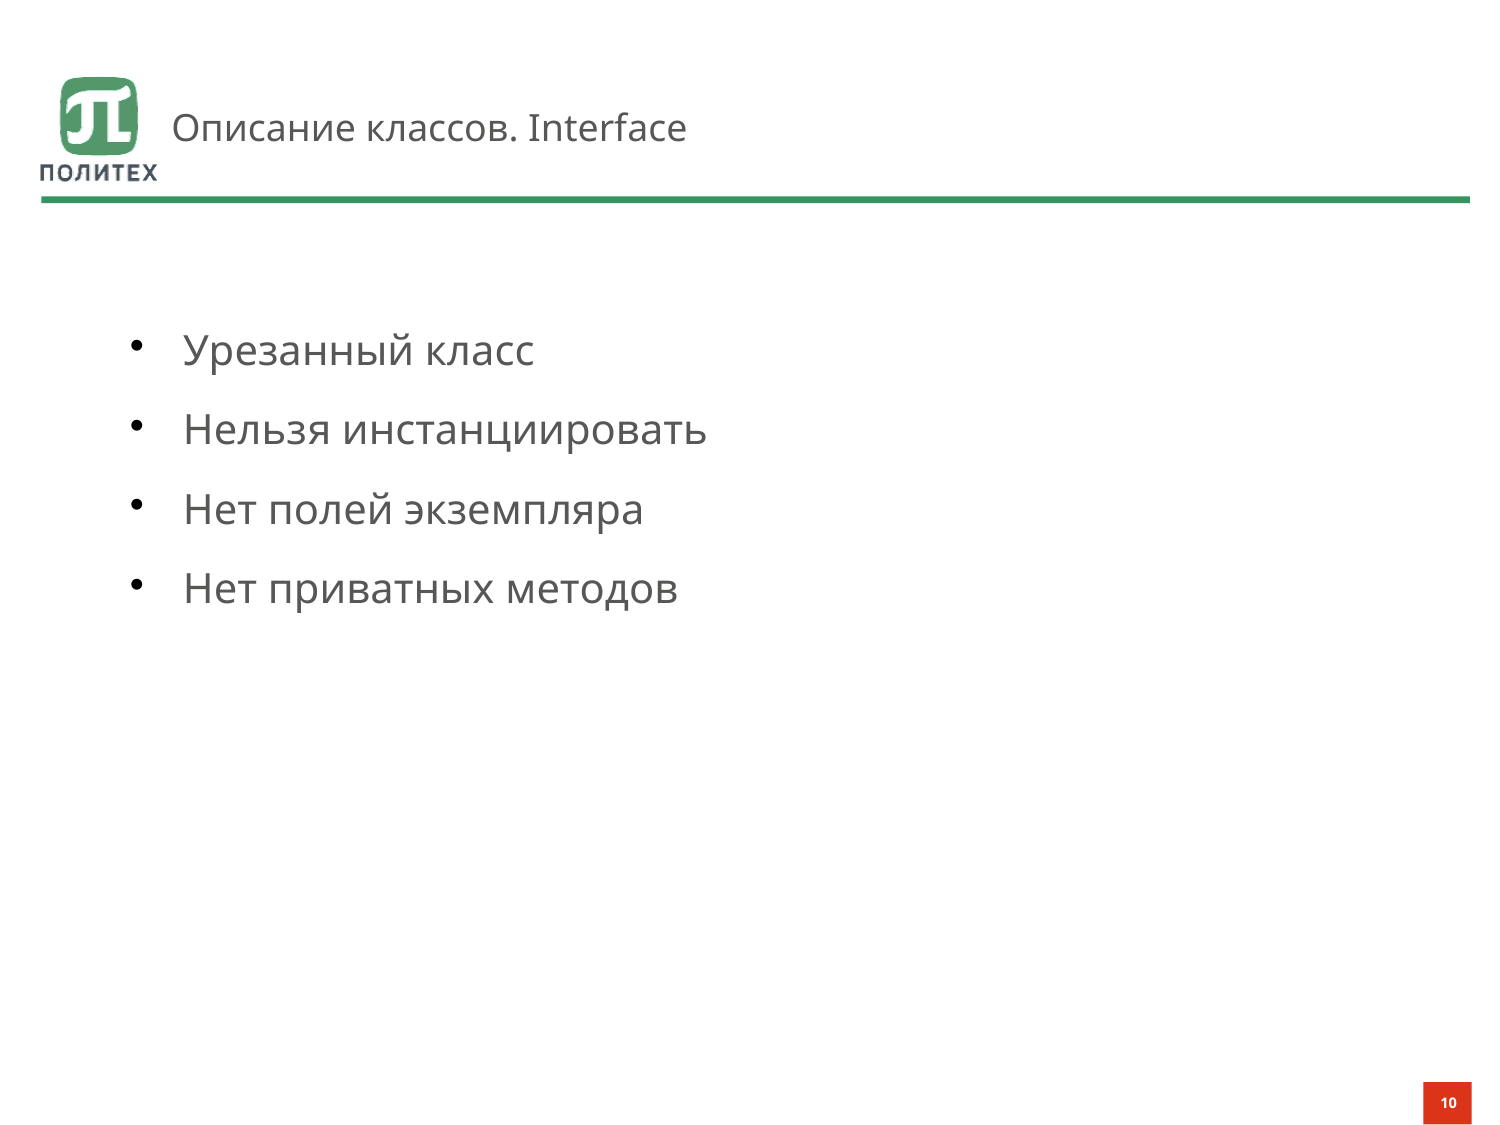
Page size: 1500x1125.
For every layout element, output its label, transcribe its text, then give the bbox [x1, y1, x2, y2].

title Описание классов. Interface [171, 71, 1470, 181]
slide_number 10 [1423, 1082, 1472, 1125]
picture [37, 70, 161, 184]
list Урезанный класс Нельзя инстанциировать Нет полей экземпляра Нет приватных методов [112, 243, 1400, 1023]
